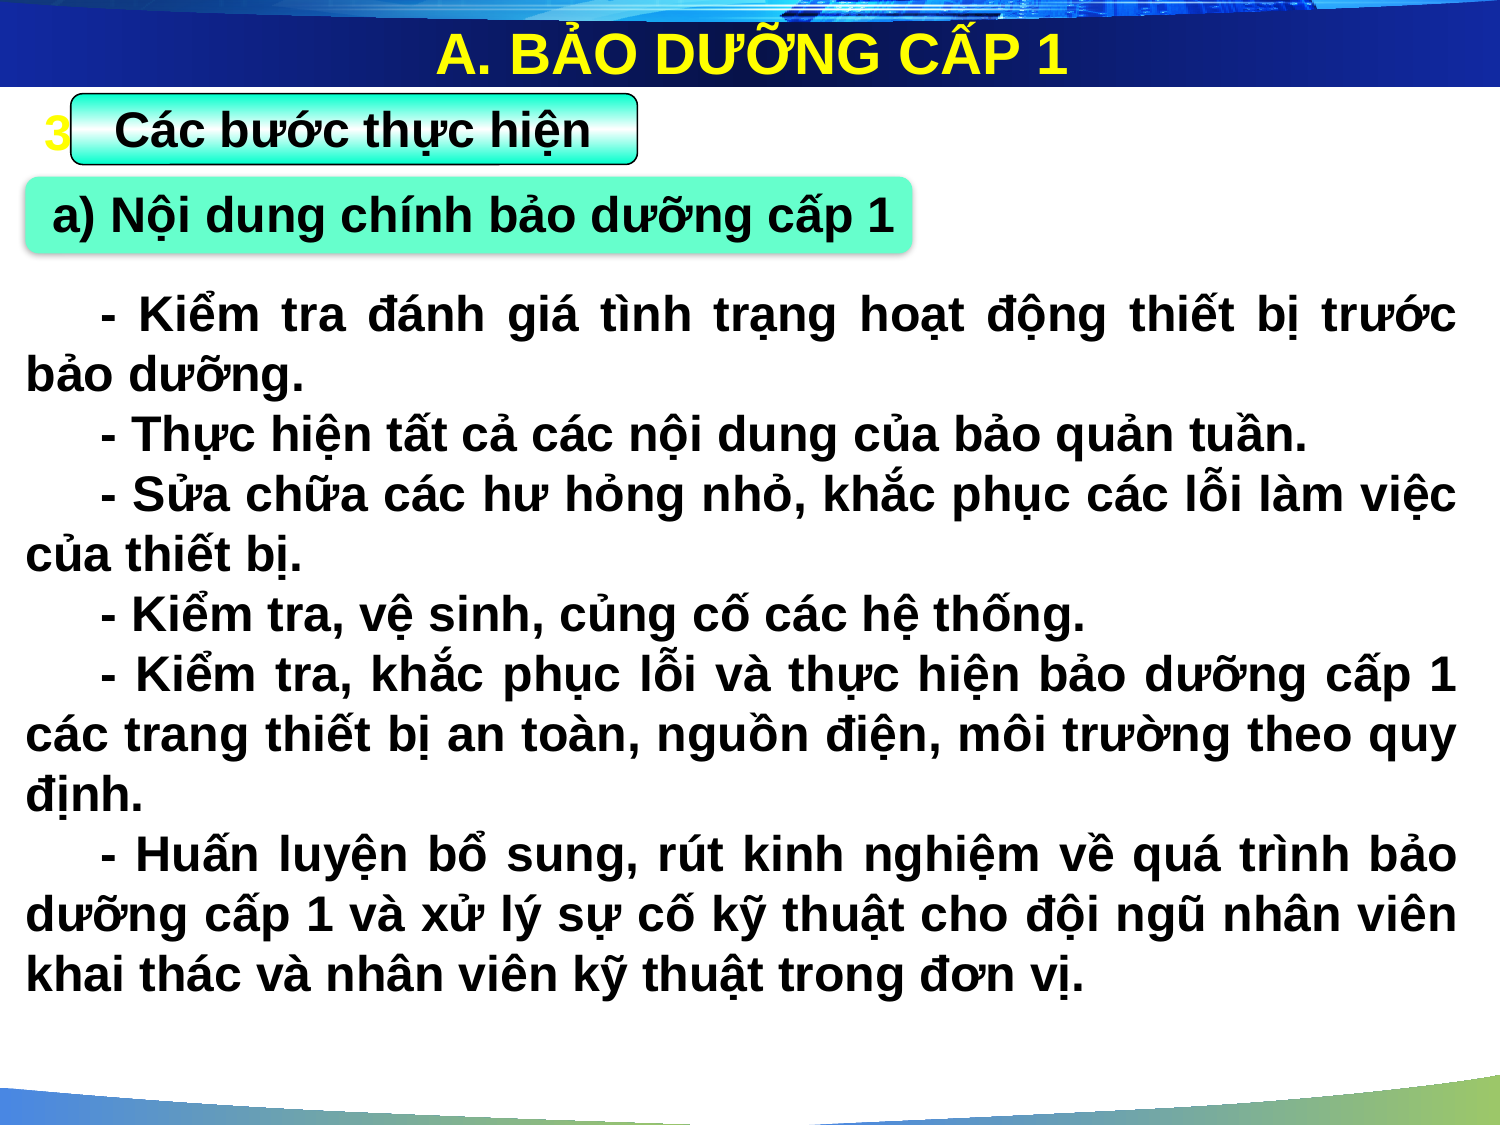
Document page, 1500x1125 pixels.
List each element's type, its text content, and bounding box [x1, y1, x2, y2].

text_box - Kiểm tra đánh giá tình trạng hoạt động thiết bị trước bảo dưỡng. - Thực hiện tất cả các nội dung của bảo quản tuần. - Sửa chữa các hư hỏng nhỏ, khắc phục các lỗi làm việc của thiết bị. - Kiểm tra, vệ sinh, củng cố các hệ thống. - Kiểm tra, khắc phục lỗi và thực hiện bảo dưỡng cấp 1 các trang thiết bị an toàn, nguồn điện, môi trường theo quy định. - Huấn luyện bổ sung, rút kinh nghiệm về quá trình bảo dưỡng cấp 1 và xử lý sự cố kỹ thuật cho đội ngũ nhân viên khai thác và nhân viên kỹ thuật trong đơn vị. [10, 274, 1474, 1009]
text_box Các bước thực hiện [99, 94, 638, 165]
text_box [25, 176, 908, 254]
text_box 3 [20, 94, 96, 170]
text_box a) Nội dung chính bảo dưỡng cấp 1 [37, 174, 913, 250]
text_box A. BẢO DƯỠNG CẤP 1 [2, 8, 1500, 94]
